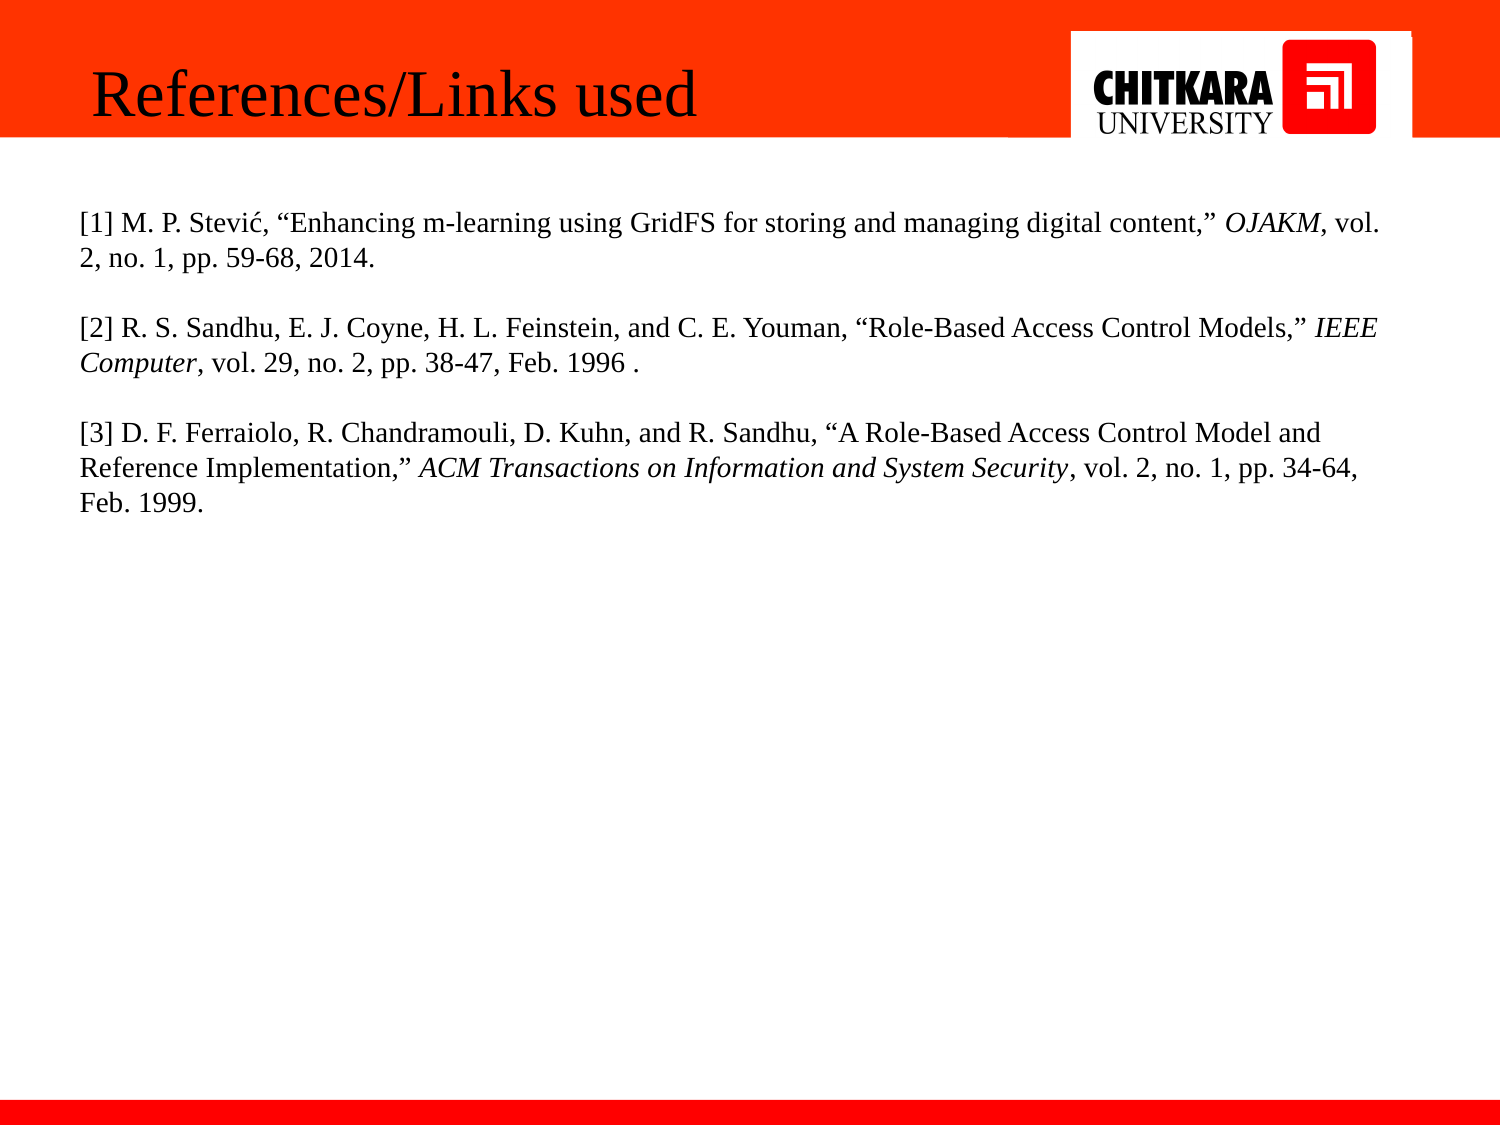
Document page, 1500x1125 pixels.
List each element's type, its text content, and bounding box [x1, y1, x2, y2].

picture [1074, 37, 1391, 138]
text_box [1] M. P. Stević, “Enhancing m-learning using GridFS for storing and managing digital content,” OJAKM, vol. 2, no. 1, pp. 59-68, 2014. [2] R. S. Sandhu, E. J. Coyne, H. L. Feinstein, and C. E. Youman, “Role-Based Access Control Models,” IEEE Computer, vol. 29, no. 2, pp. 38-47, Feb. 1996 . [3] D. F. Ferraiolo, R. Chandramouli, D. Kuhn, and R. Sandhu, “A Role-Based Access Control Model and Reference Implementation,” ACM Transactions on Information and System Security, vol. 2, no. 1, pp. 34-64, Feb. 1999. [64, 196, 1397, 561]
text_box References/Links used [76, 42, 963, 138]
